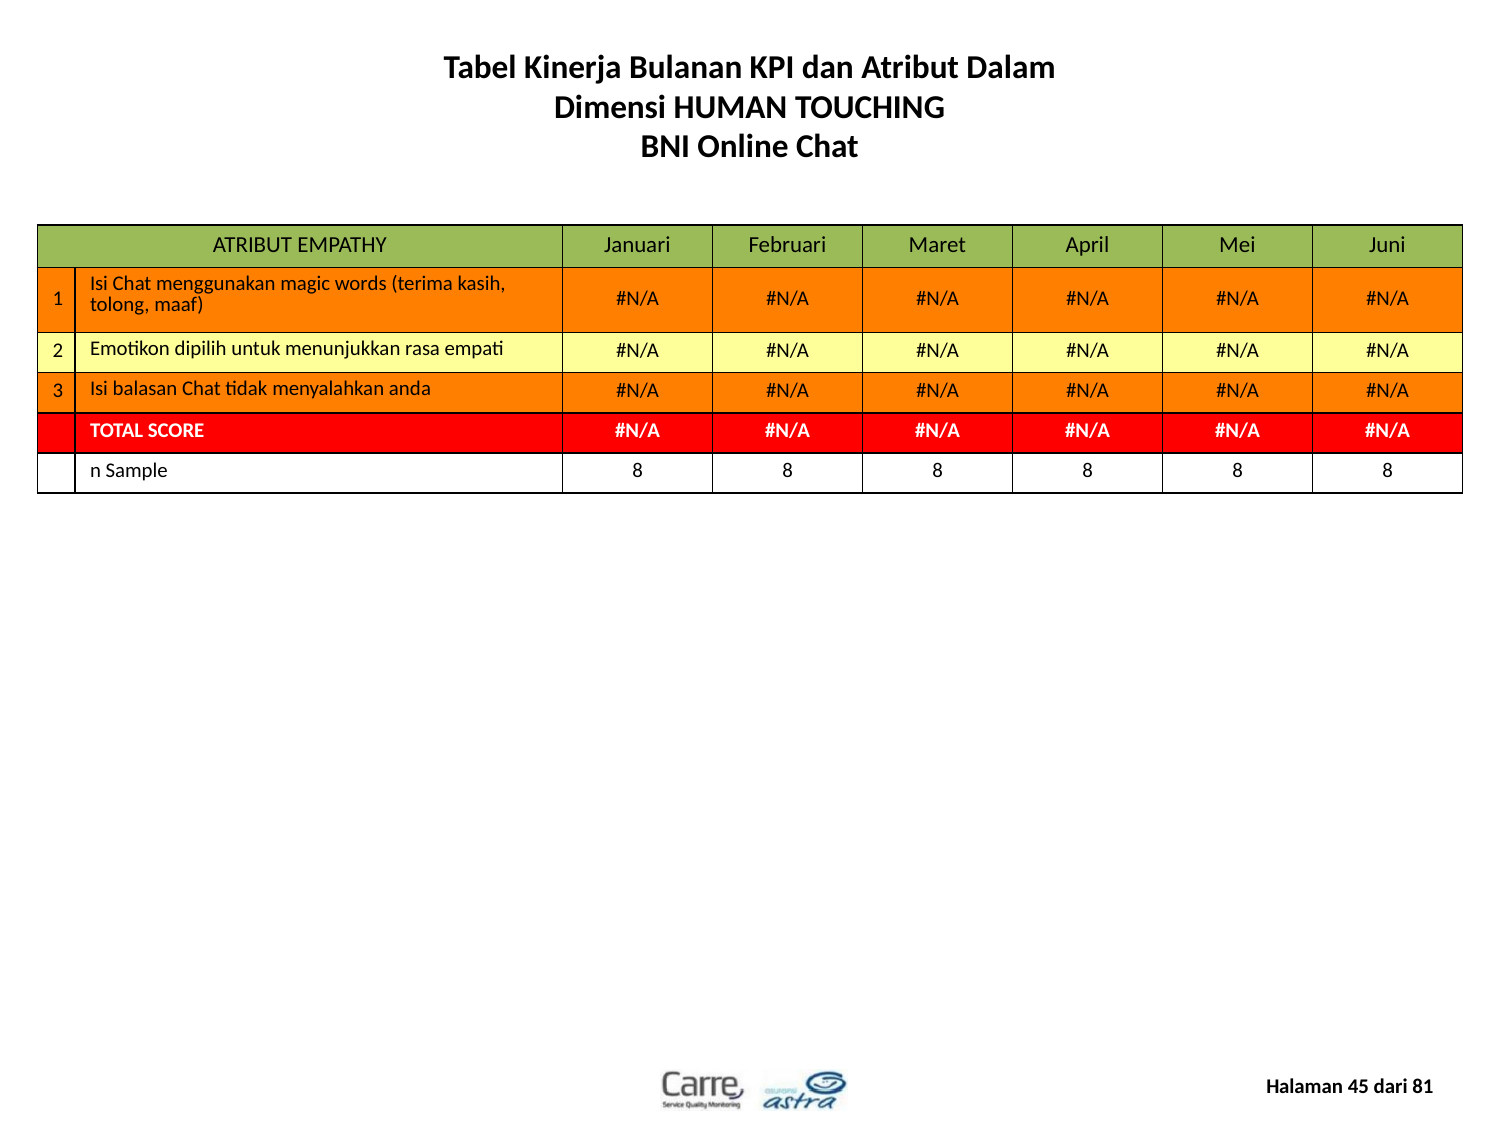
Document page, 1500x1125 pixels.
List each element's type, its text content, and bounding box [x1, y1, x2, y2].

table_cell #N/A [1163, 333, 1312, 372]
table_cell [38, 454, 74, 492]
table_cell #N/A [1313, 268, 1462, 332]
table_cell #N/A [863, 333, 1012, 372]
table_cell Isi Chat menggunakan magic words (terima kasih, tolong, maaf) [76, 268, 562, 332]
table_cell TOTAL SCORE [76, 414, 562, 452]
table_cell 8 [713, 454, 862, 492]
table_header April [1013, 226, 1162, 267]
table_cell Emotikon dipilih untuk menunjukkan rasa empati [76, 333, 562, 372]
table_cell 8 [863, 454, 1012, 492]
table_cell 8 [1163, 454, 1312, 492]
table_cell 8 [1313, 454, 1462, 492]
table_cell #N/A [713, 373, 862, 412]
table_cell #N/A [1163, 268, 1312, 332]
table_cell 3 [38, 373, 74, 412]
table_cell [38, 414, 74, 452]
table_cell #N/A [1313, 373, 1462, 412]
table_header Juni [1313, 226, 1462, 267]
table_cell #N/A [1013, 268, 1162, 332]
text_box Tabel Kinerja Bulanan KPI dan Atribut Dalam Dimensi HUMAN TOUCHING BNI Online Chat [428, 37, 1072, 172]
table_cell #N/A [563, 268, 712, 332]
table_cell #N/A [1163, 414, 1312, 452]
table_cell #N/A [1163, 373, 1312, 412]
table_header ATRIBUT EMPATHY [38, 226, 562, 267]
table_cell #N/A [713, 268, 862, 332]
table_cell #N/A [1013, 333, 1162, 372]
table_header Februari [713, 226, 862, 267]
table_cell n Sample [76, 454, 562, 492]
table_cell 8 [1013, 454, 1162, 492]
table_cell 1 [38, 268, 74, 332]
table_cell 8 [563, 454, 712, 492]
table_cell #N/A [1013, 373, 1162, 412]
table_cell #N/A [563, 373, 712, 412]
table_header Mei [1163, 226, 1312, 267]
table_cell #N/A [563, 333, 712, 372]
table_header Maret [863, 226, 1012, 267]
table_cell #N/A [863, 268, 1012, 332]
table_cell #N/A [1313, 333, 1462, 372]
table_cell Isi balasan Chat tidak menyalahkan anda [76, 373, 562, 412]
table_cell 2 [38, 333, 74, 372]
table_cell #N/A [1013, 414, 1162, 452]
table_cell #N/A [713, 333, 862, 372]
picture [659, 1064, 848, 1118]
table_cell #N/A [1313, 414, 1462, 452]
table_cell #N/A [713, 414, 862, 452]
table_cell #N/A [863, 373, 1012, 412]
table_cell #N/A [563, 414, 712, 452]
table_header Januari [563, 226, 712, 267]
table_cell #N/A [863, 414, 1012, 452]
text_box Halaman 45 dari 81 [1251, 1065, 1449, 1105]
